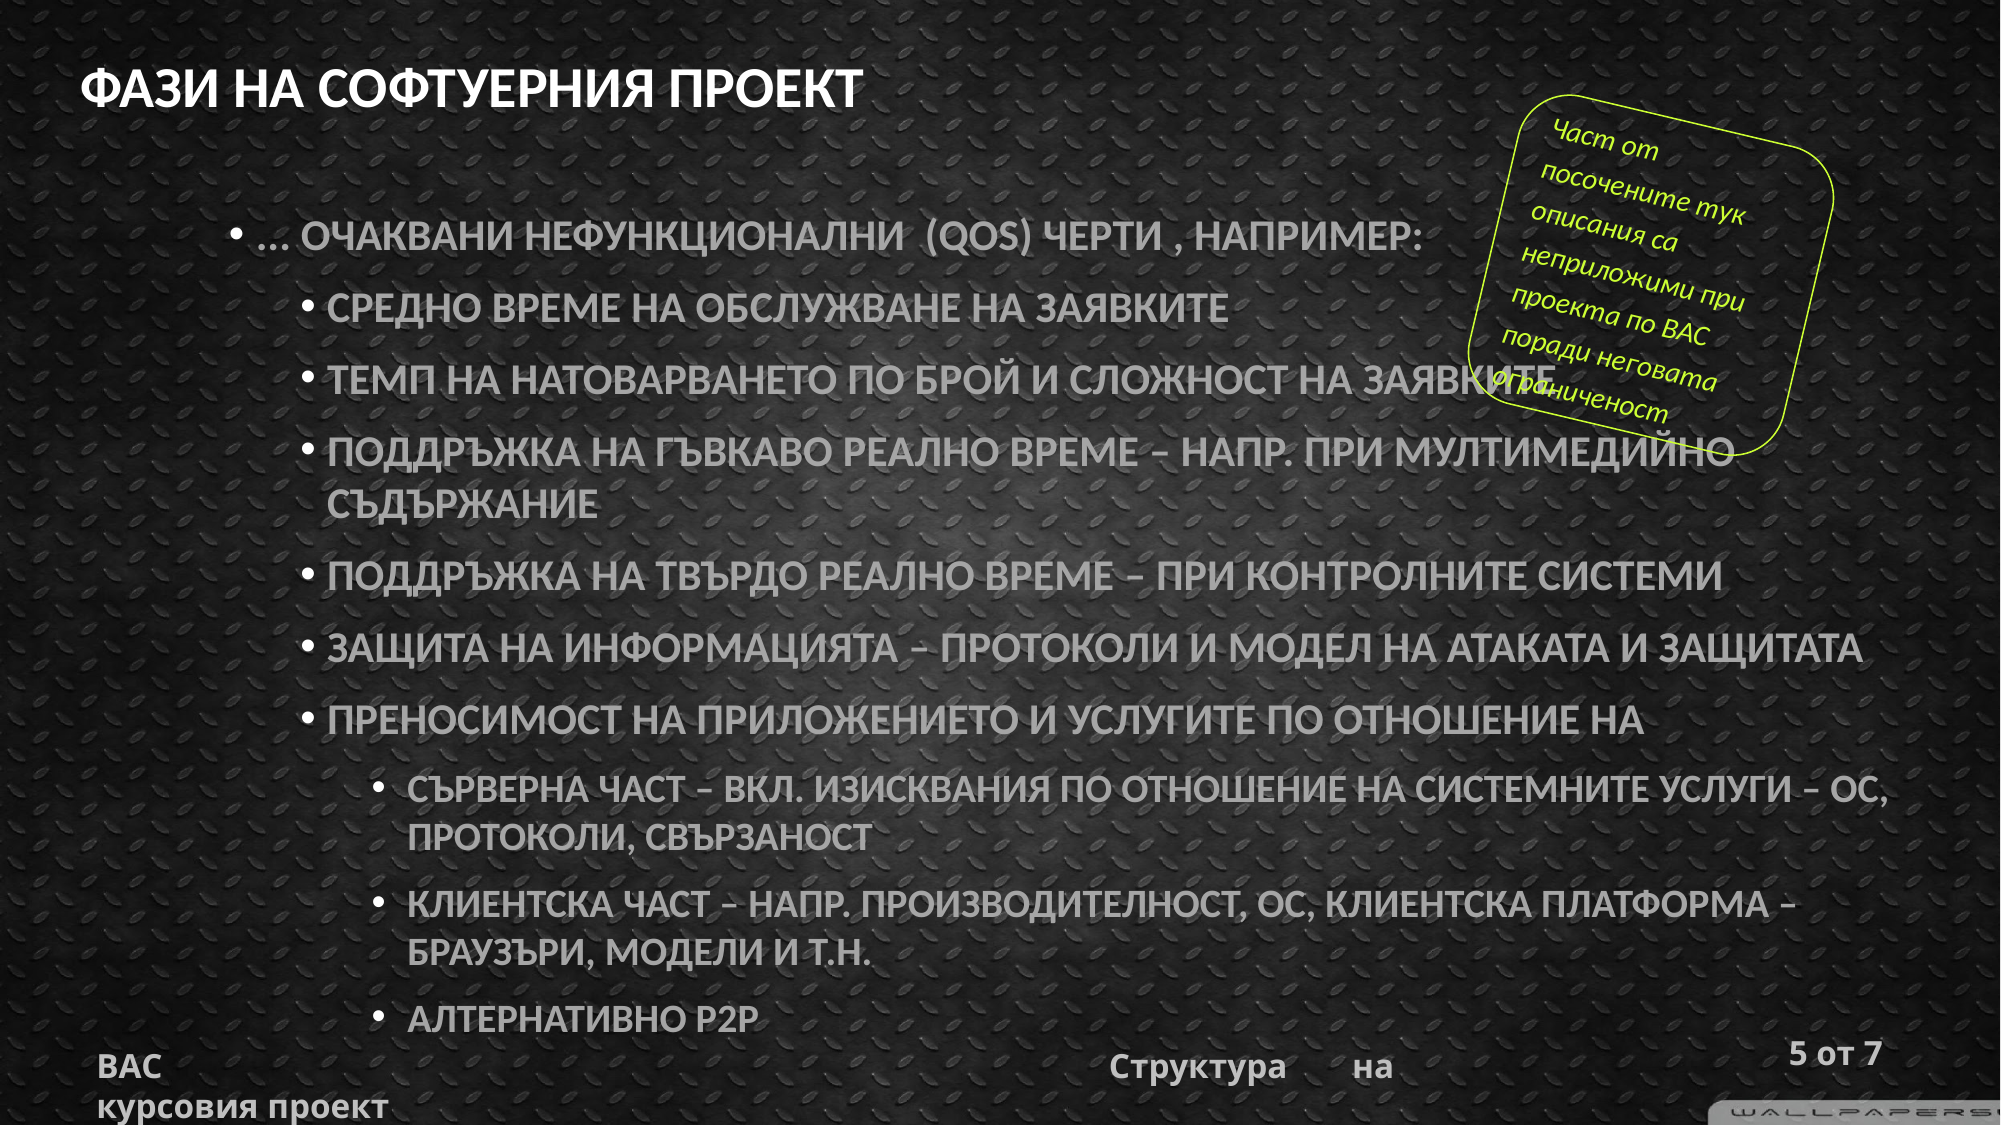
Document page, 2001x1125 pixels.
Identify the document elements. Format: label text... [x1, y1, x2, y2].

text_box Част от посочените тук описания са неприложими при проекта по ВАС поради неговата ограниченост [1468, 95, 1834, 456]
list ... очаквани нефункционални (QoS) черти , например: средно време на обслужване на заявките темп на натоварването по брой и сложност на заявките поддръжка на гъвкаво реално време – напр. при мултимедийно съдържание поддръжка на твърдо реално време – при контролните системи защита на информацията – протоколи и модел на атаката и защитата преносимост на приложението и услугите по отношение на сърверна част – вкл. изисквания по отношение на системните услуги – ОС, протоколи, свързаност клиентска част – напр. производителност, ОС, клиентска платформа – браузъри, модели и т.н. алтернативно р2р [0, 199, 1937, 1055]
slide_number ‹#› от 7 [1726, 1025, 1898, 1085]
picture [0, 0, 2001, 1125]
footer ВАС Структура на курсовия проект [81, 1054, 1410, 1115]
title ФАЗИ НА СОФТУЕРНИЯ ПРОЕКТ [65, 42, 1813, 127]
